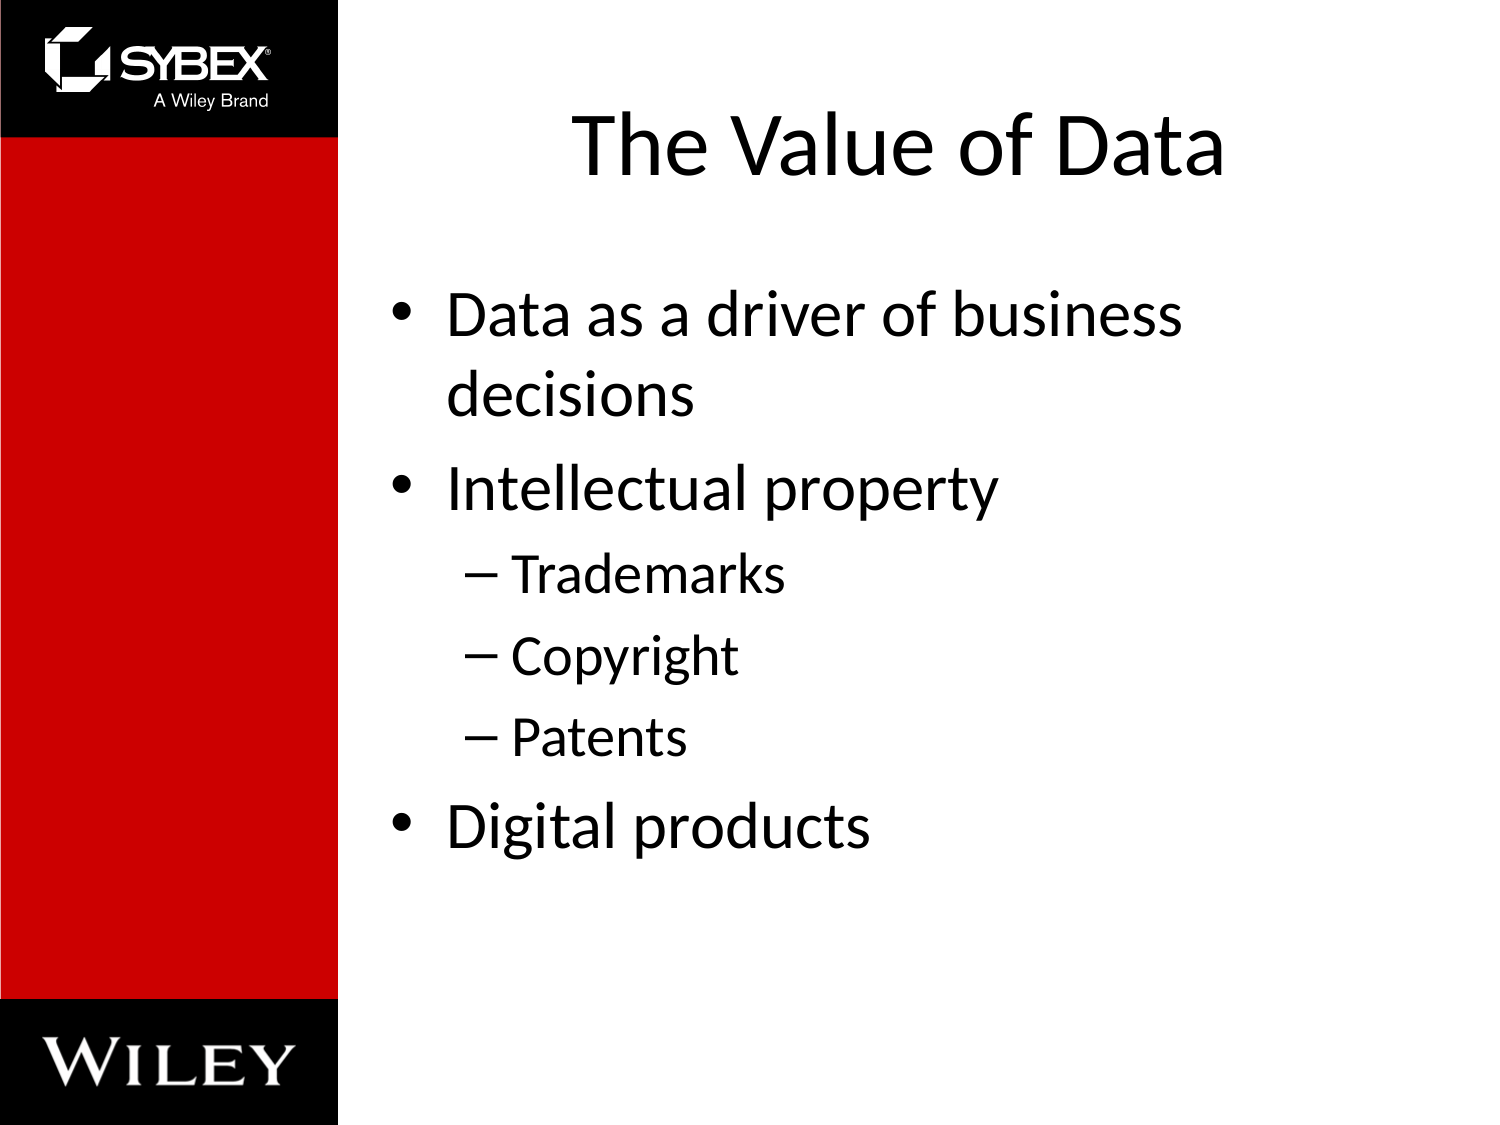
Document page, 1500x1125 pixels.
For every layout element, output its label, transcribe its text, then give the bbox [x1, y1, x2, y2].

picture [45, 27, 271, 111]
picture [0, 999, 338, 1125]
list Data as a driver of business decisions Intellectual property Trademarks Copyright Patents Digital products [375, 262, 1425, 1005]
title The Value of Data [375, 45, 1425, 233]
